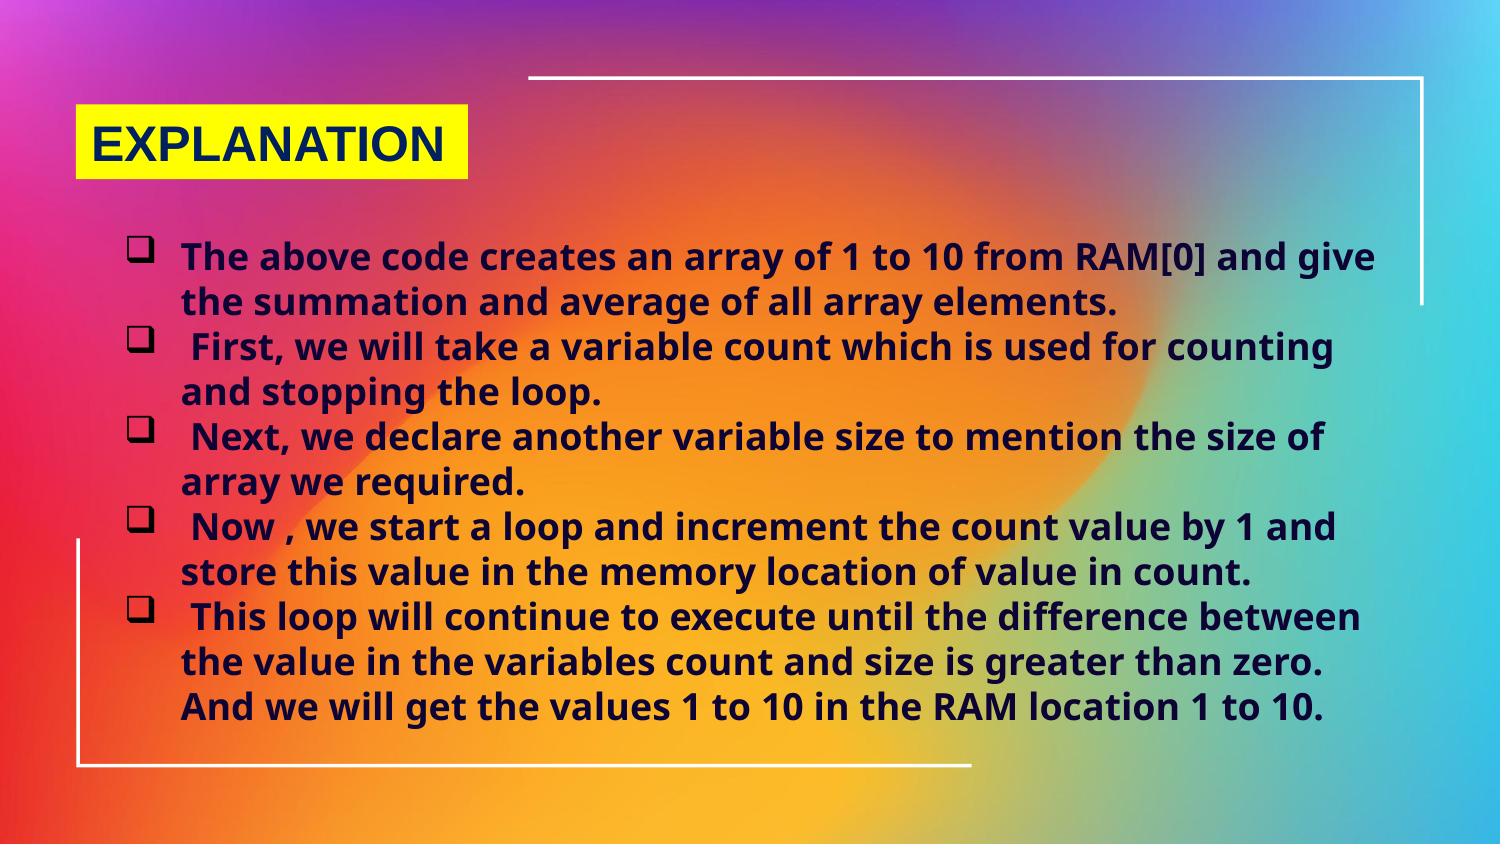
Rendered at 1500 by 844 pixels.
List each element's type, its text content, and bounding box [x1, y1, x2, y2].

text_box The above code creates an array of 1 to 10 from RAM[0] and give the summation and average of all array elements. First, we will take a variable count which is used for counting and stopping the loop. Next, we declare another variable size to mention the size of array we required. Now , we start a loop and increment the count value by 1 and store this value in the memory location of value in count. This loop will continue to execute until the difference between the value in the variables count and size is greater than zero. And we will get the values 1 to 10 in the RAM location 1 to 10. [109, 225, 1412, 736]
text_box EXPLANATION [75, 104, 468, 180]
picture [0, 0, 1500, 844]
